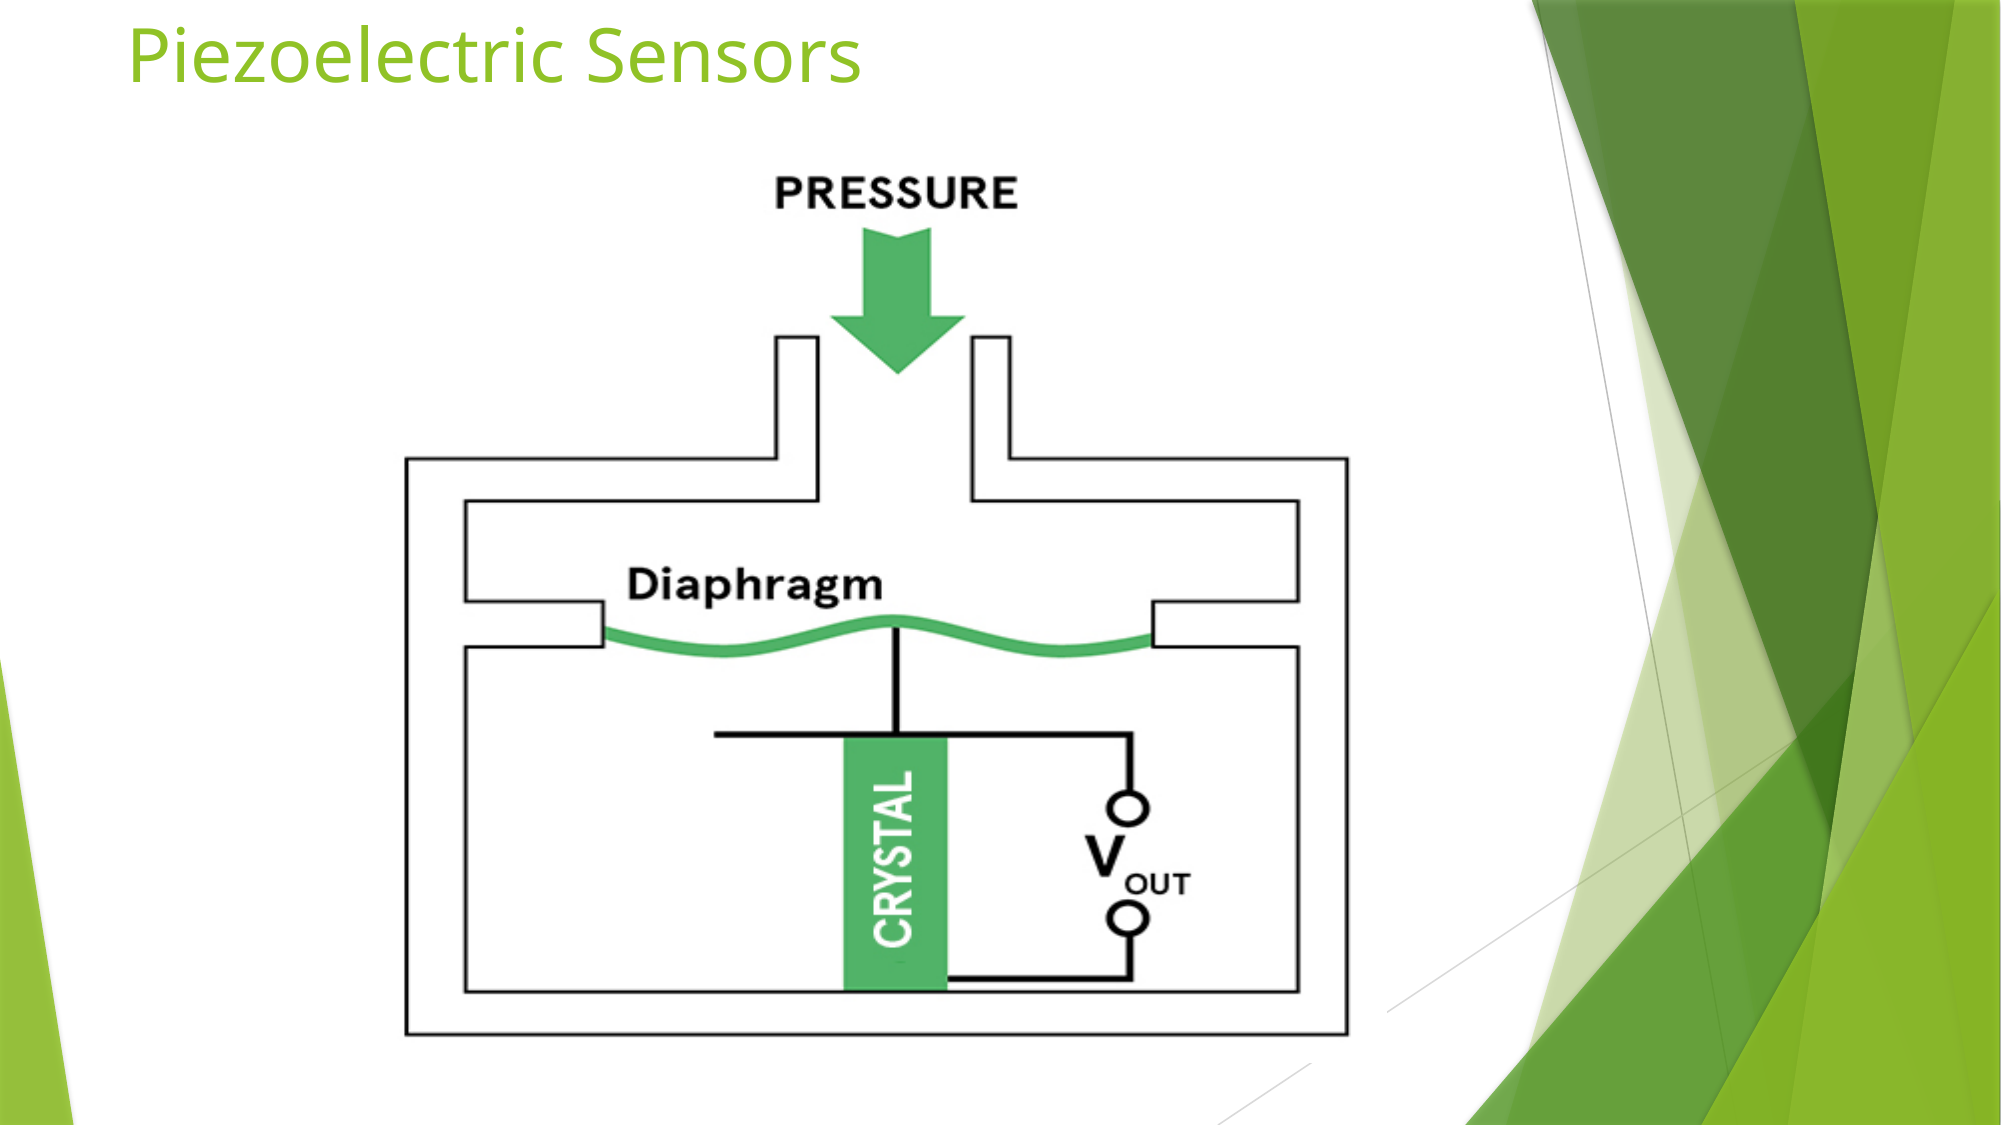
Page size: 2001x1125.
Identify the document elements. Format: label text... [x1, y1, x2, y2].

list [378, 149, 1387, 1064]
text_box Piezoelectric Sensors [111, 0, 1522, 150]
